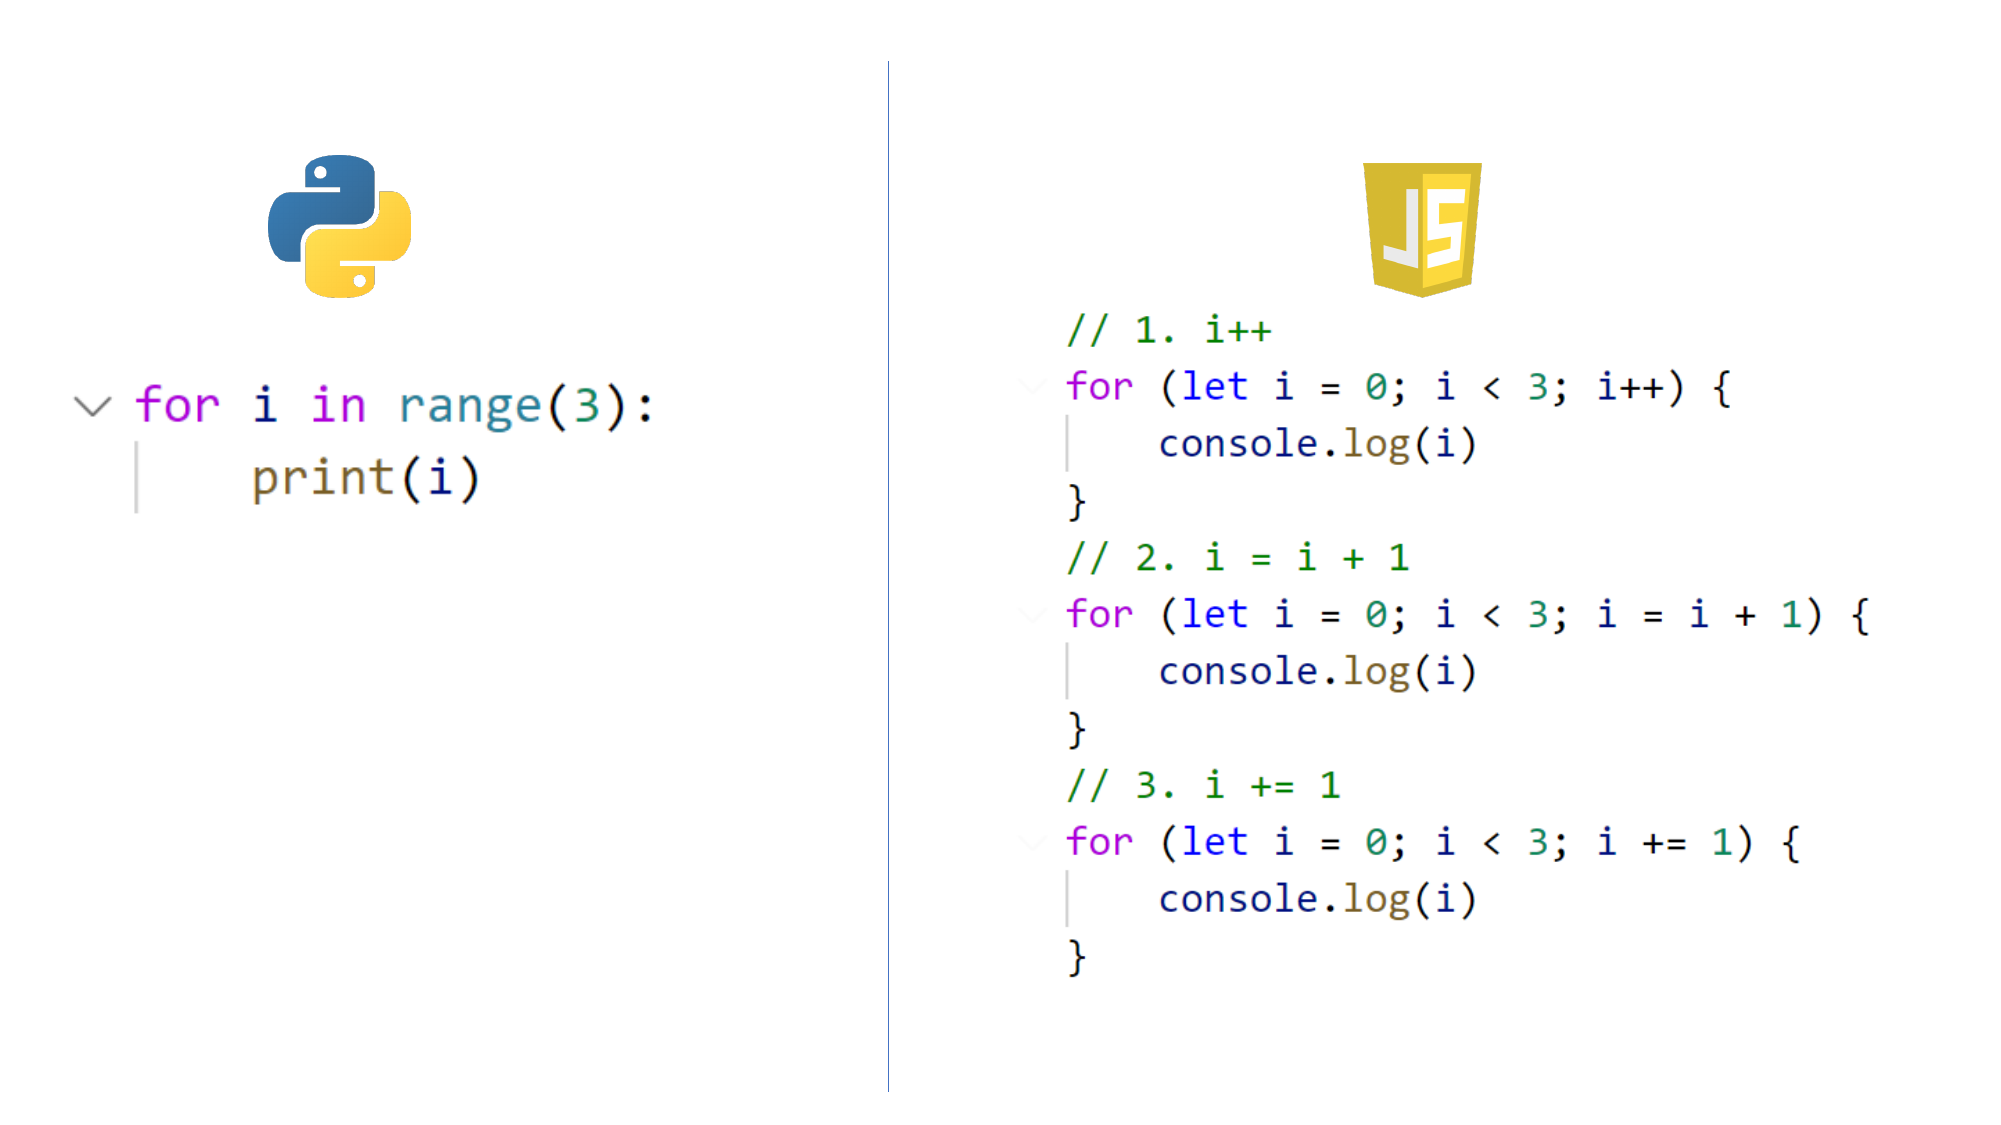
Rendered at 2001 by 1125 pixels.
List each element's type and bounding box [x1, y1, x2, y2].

picture [61, 334, 704, 563]
picture [268, 155, 411, 298]
picture [1013, 163, 1913, 1023]
